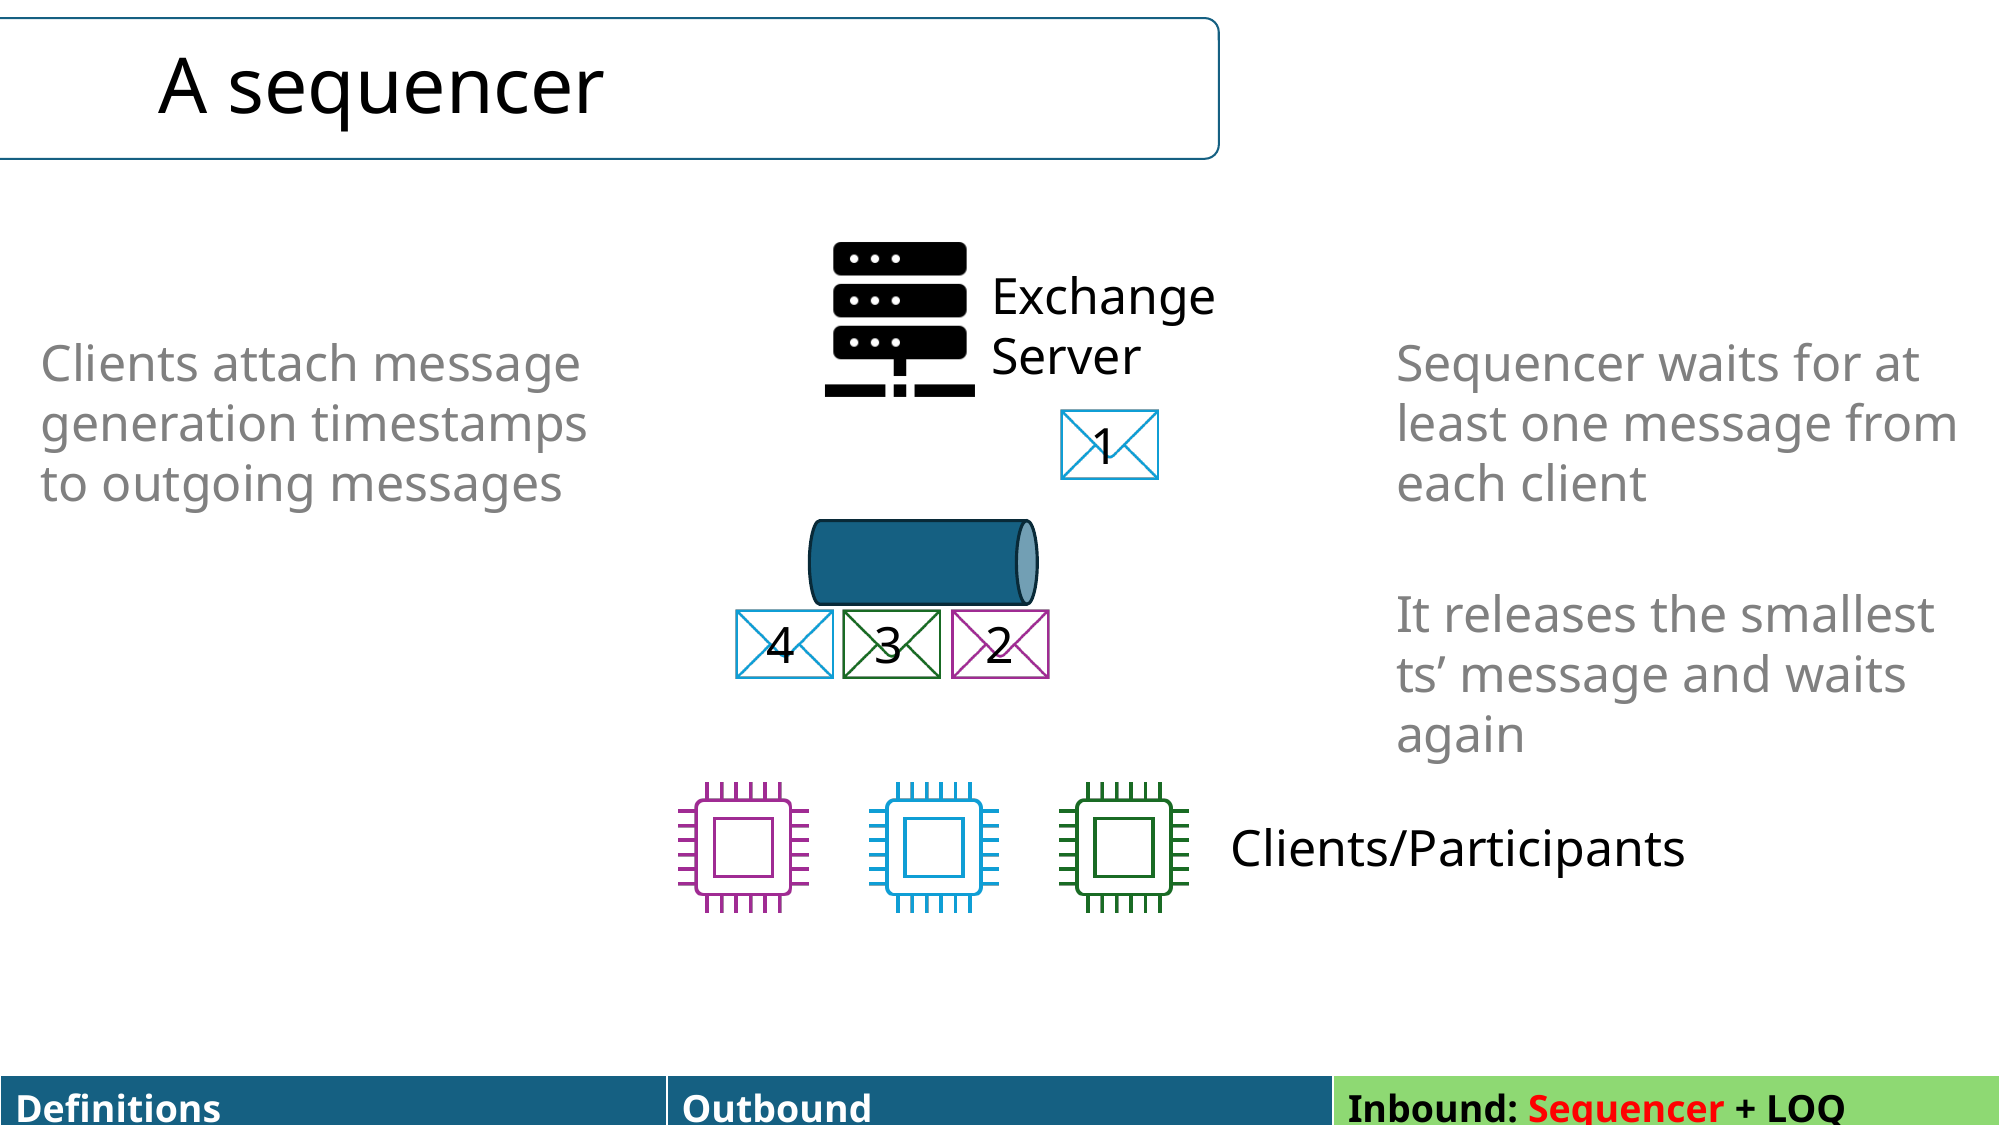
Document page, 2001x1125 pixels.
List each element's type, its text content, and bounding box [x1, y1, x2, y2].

text_box Clients/Participants [1216, 808, 1702, 884]
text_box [722, 581, 847, 707]
table_header Inbound: Sequencer + LOQ [1334, 1076, 1999, 1125]
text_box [847, 581, 954, 707]
table_header Definitions [1, 1076, 666, 1125]
picture [846, 759, 1021, 934]
text_box Exchange Server [1001, 257, 1275, 393]
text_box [1047, 382, 1172, 507]
picture [656, 759, 831, 934]
text_box Clients attach message generation timestamps to outgoing messages [25, 324, 638, 519]
text_box [807, 518, 1039, 581]
picture [799, 218, 1001, 420]
text_box Sequencer waits for at least one message from each client [1381, 323, 1993, 519]
text_box It releases the smallest ts’ message and waits again [1381, 575, 1993, 771]
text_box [0, 0, 1220, 324]
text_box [954, 581, 1063, 707]
table_header Outbound [668, 1076, 1332, 1125]
picture [1036, 759, 1211, 934]
